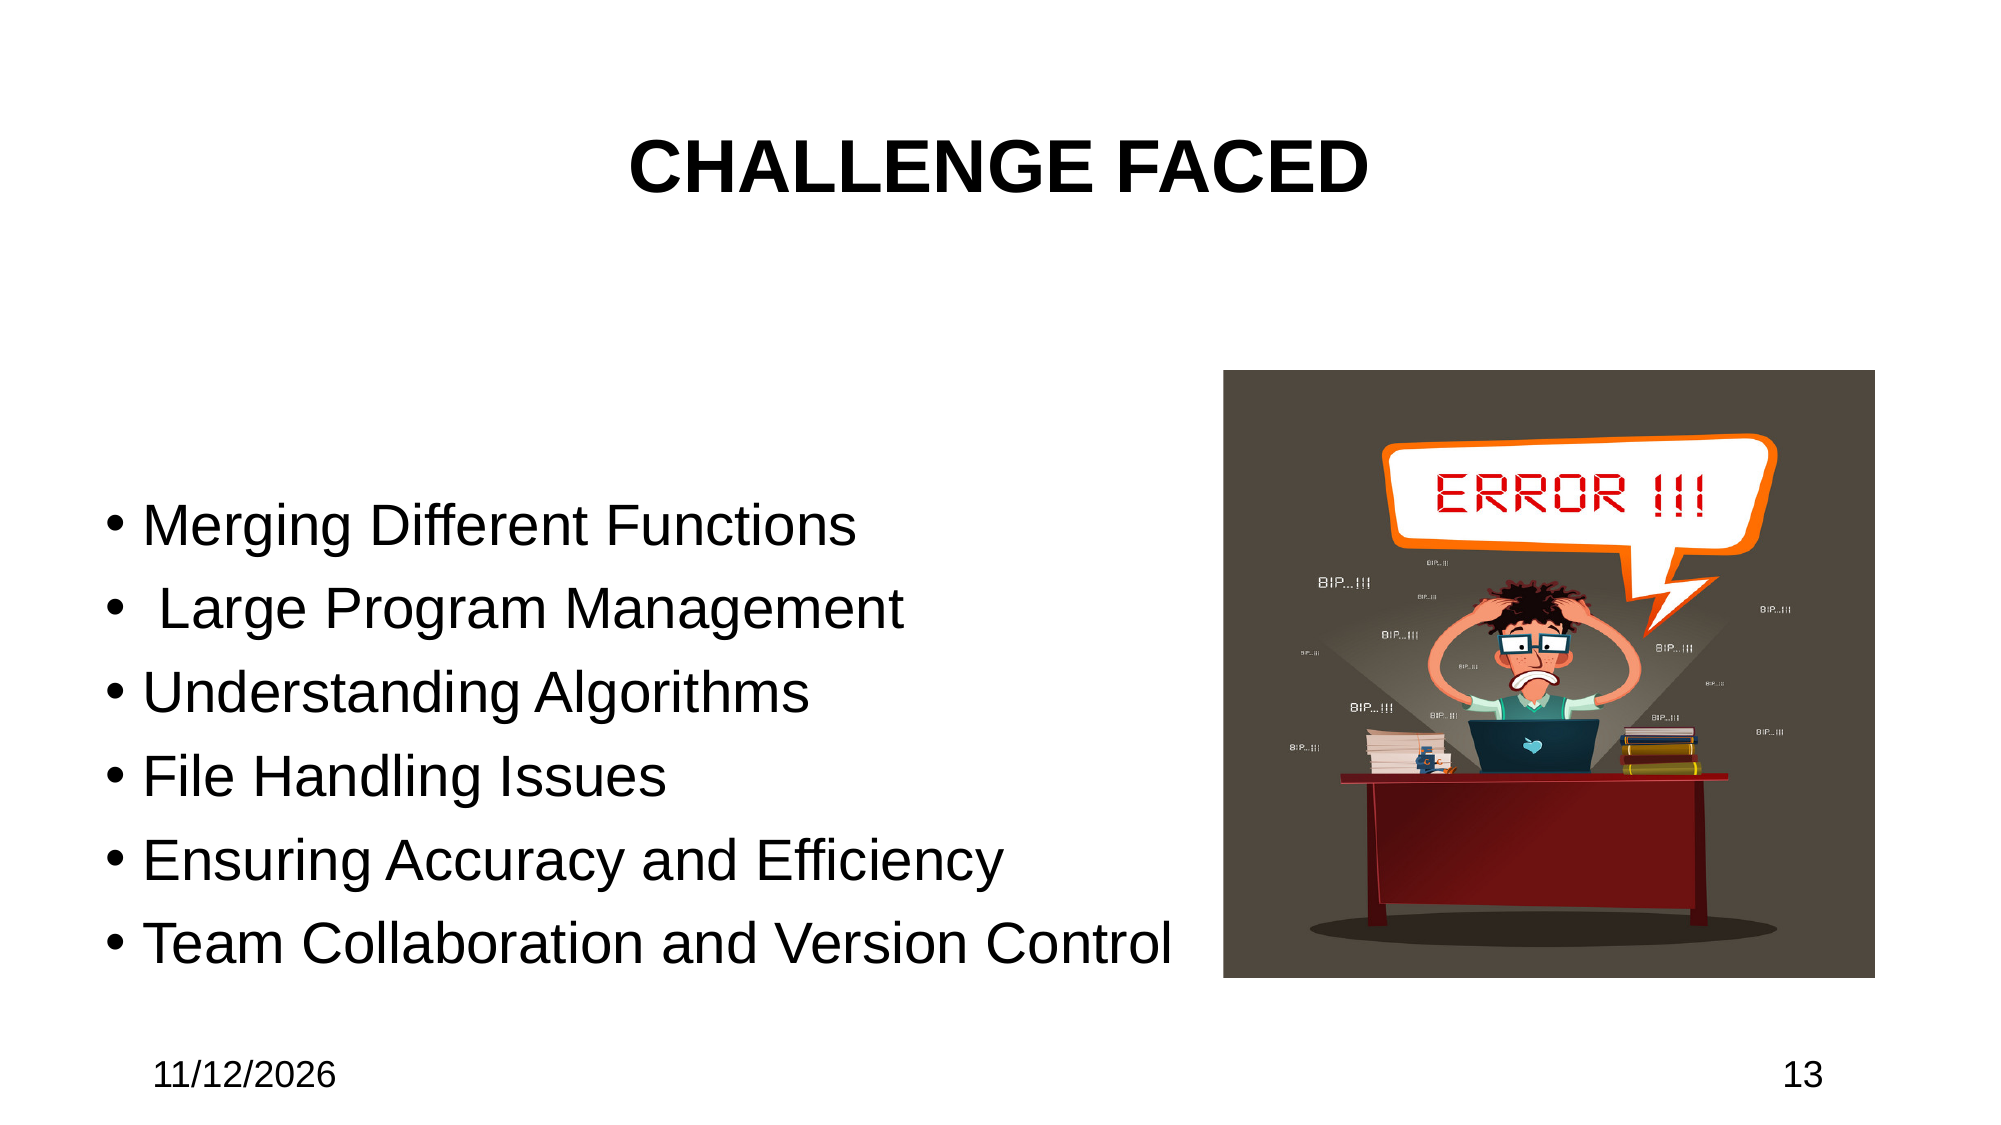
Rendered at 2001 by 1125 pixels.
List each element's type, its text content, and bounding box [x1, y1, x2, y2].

picture [1223, 370, 1882, 978]
slide_number 13 [1767, 1042, 1863, 1103]
title CHALLENGE FACED [137, 59, 1863, 278]
list Merging Different Functions Large Program Management Understanding Algorithms File Handling Issues Ensuring Accuracy and Efficiency Team Collaboration and Version Control [90, 487, 1808, 1039]
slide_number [137, 1042, 588, 1103]
